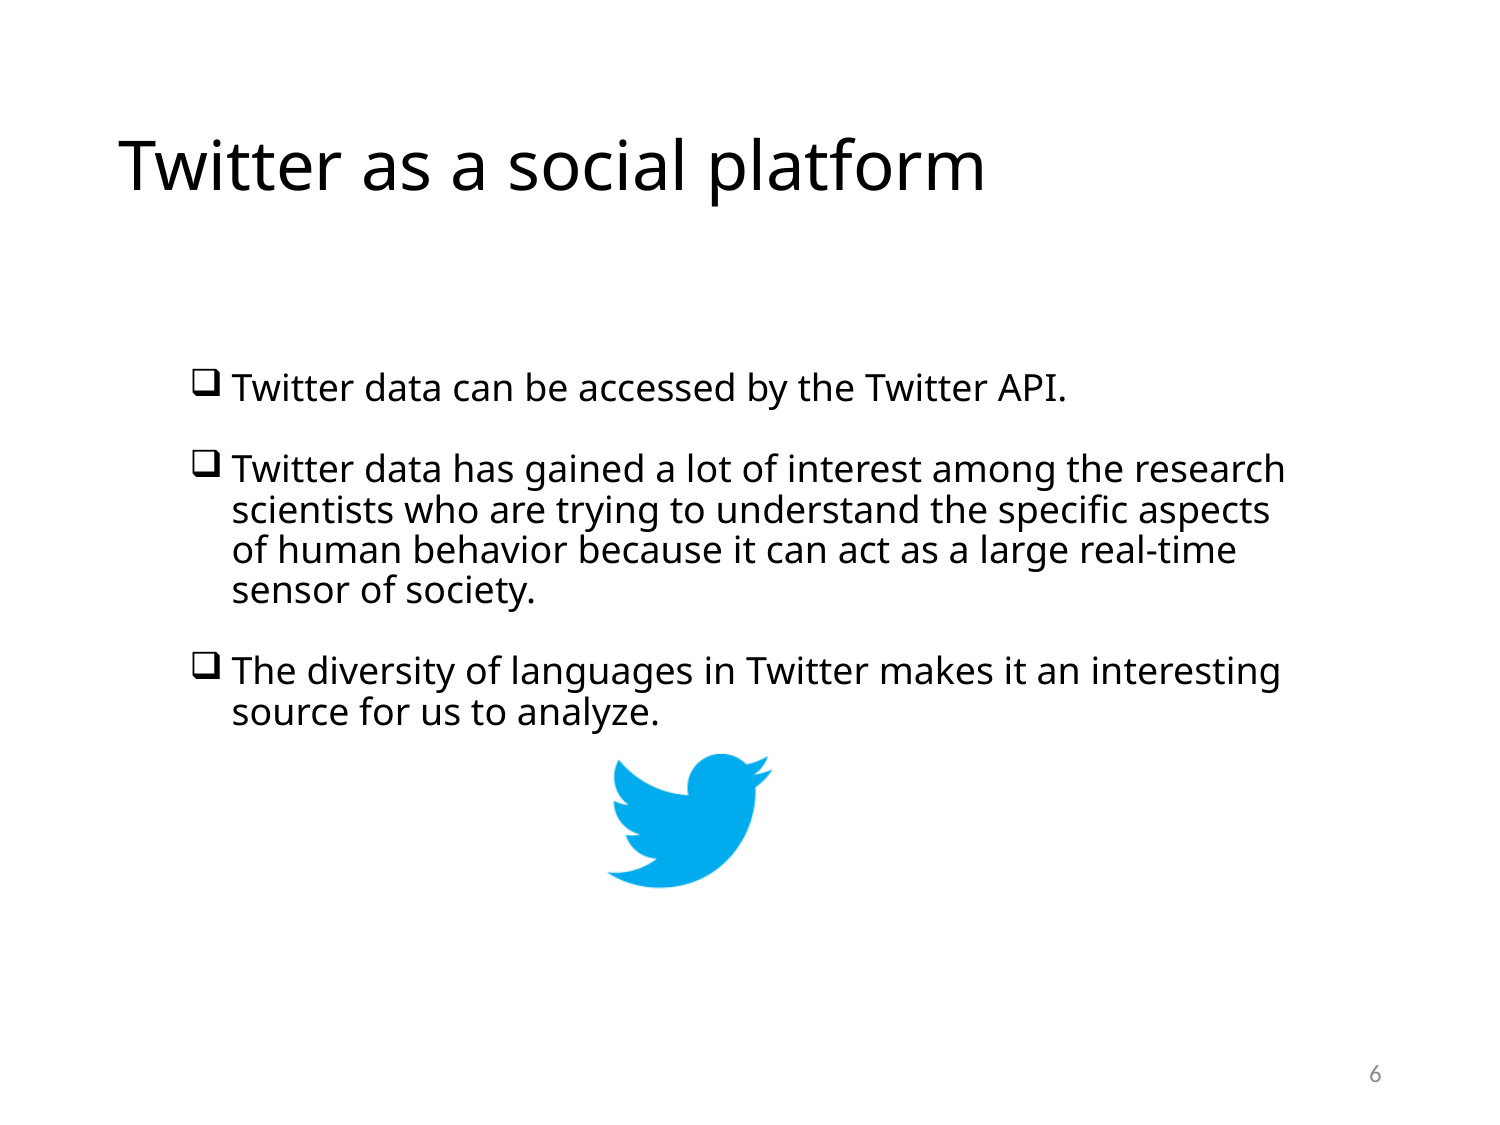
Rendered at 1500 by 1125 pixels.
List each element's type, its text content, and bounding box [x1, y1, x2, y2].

picture [591, 734, 790, 912]
title Twitter as a social platform [103, 59, 1397, 278]
slide_number 6 [1059, 1042, 1397, 1103]
text_box Twitter data can be accessed by the Twitter API. Twitter data has gained a lot of interest among the research scientists who are trying to understand the specific aspects of human behavior because it can act as a large real-time sensor of society. The diversity of languages in Twitter makes it an interesting source for us to analyze. [178, 693, 1316, 1023]
